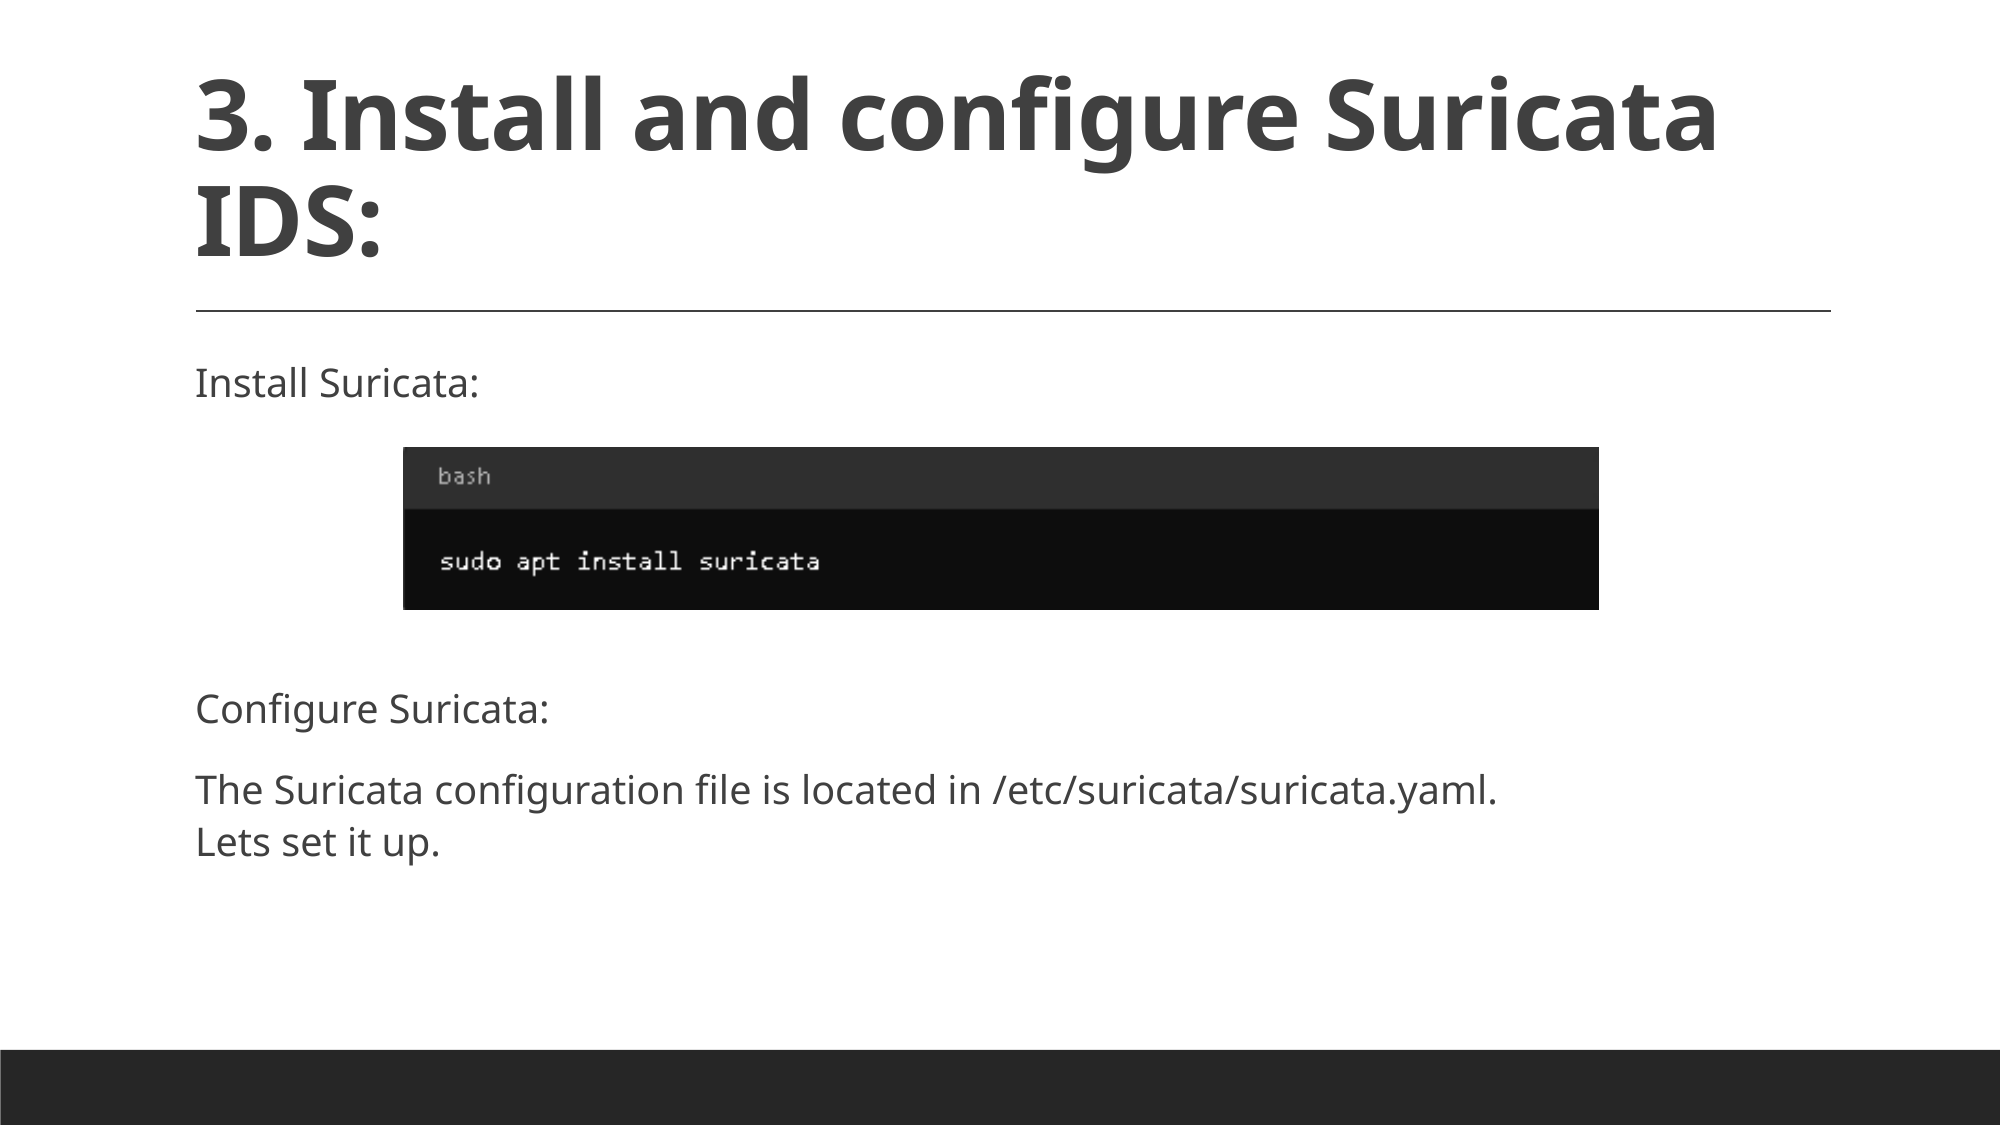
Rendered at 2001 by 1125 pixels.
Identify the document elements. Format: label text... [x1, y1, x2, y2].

picture [402, 446, 1599, 611]
title 3. Install and configure Suricata IDS: [180, 47, 1830, 285]
list Install Suricata: Configure Suricata: The Suricata configuration file is located in /etc/suricata/suricata.yaml. Lets set it up. [180, 345, 1830, 963]
